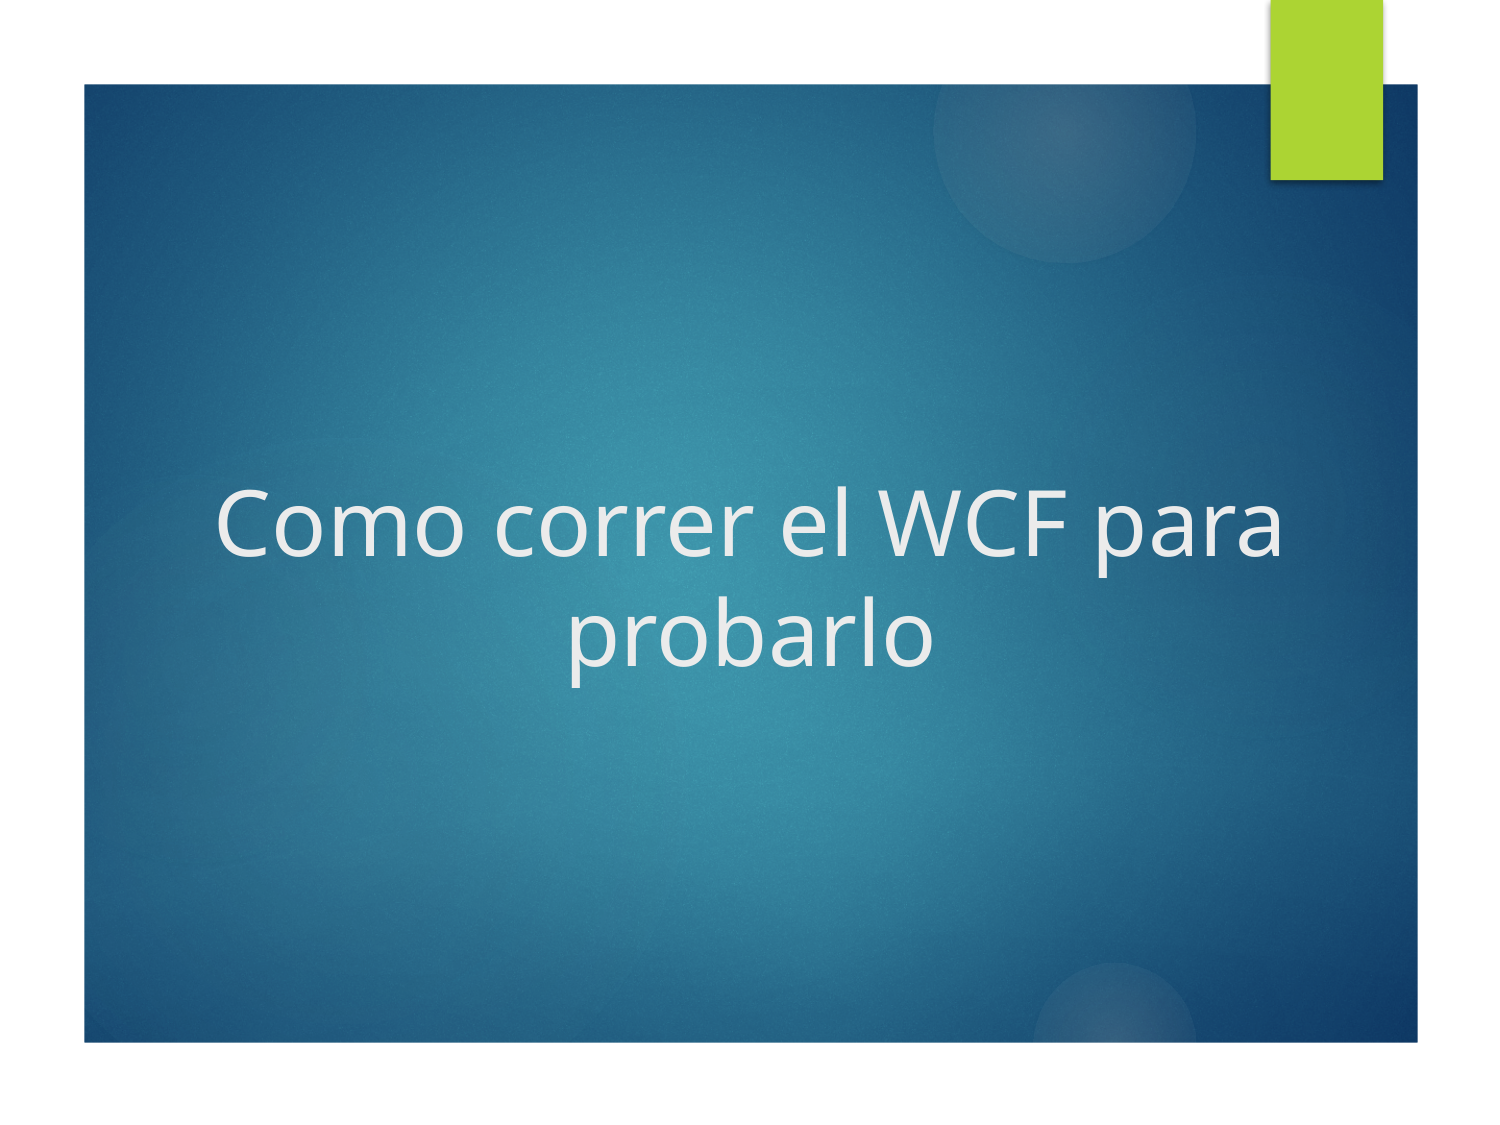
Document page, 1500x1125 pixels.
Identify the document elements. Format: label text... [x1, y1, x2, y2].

title Como correr el WCF para probarlo [194, 326, 1307, 693]
